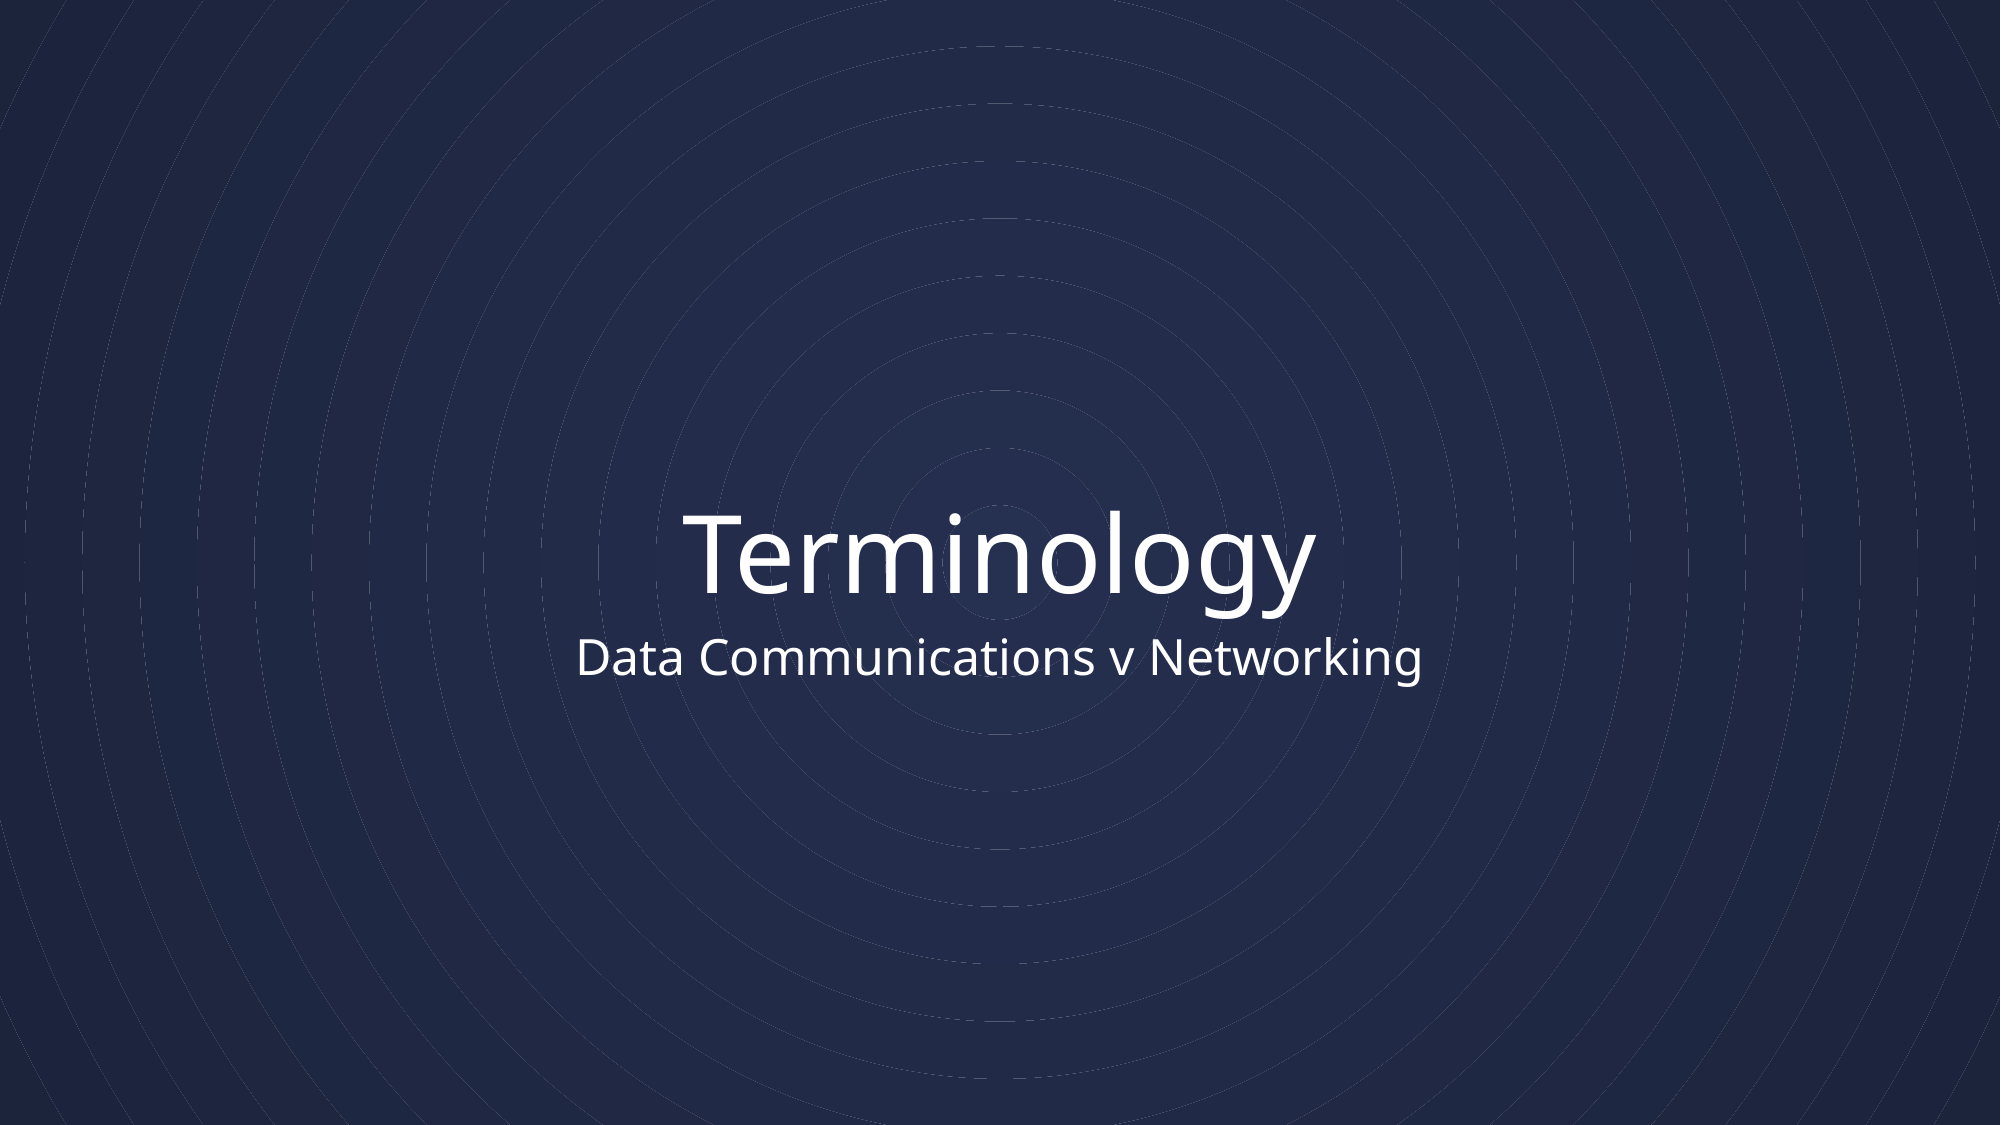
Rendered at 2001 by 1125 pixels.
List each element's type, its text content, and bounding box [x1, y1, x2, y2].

title Terminology [249, 187, 1750, 624]
list Data Communications v Networking [249, 624, 1750, 813]
